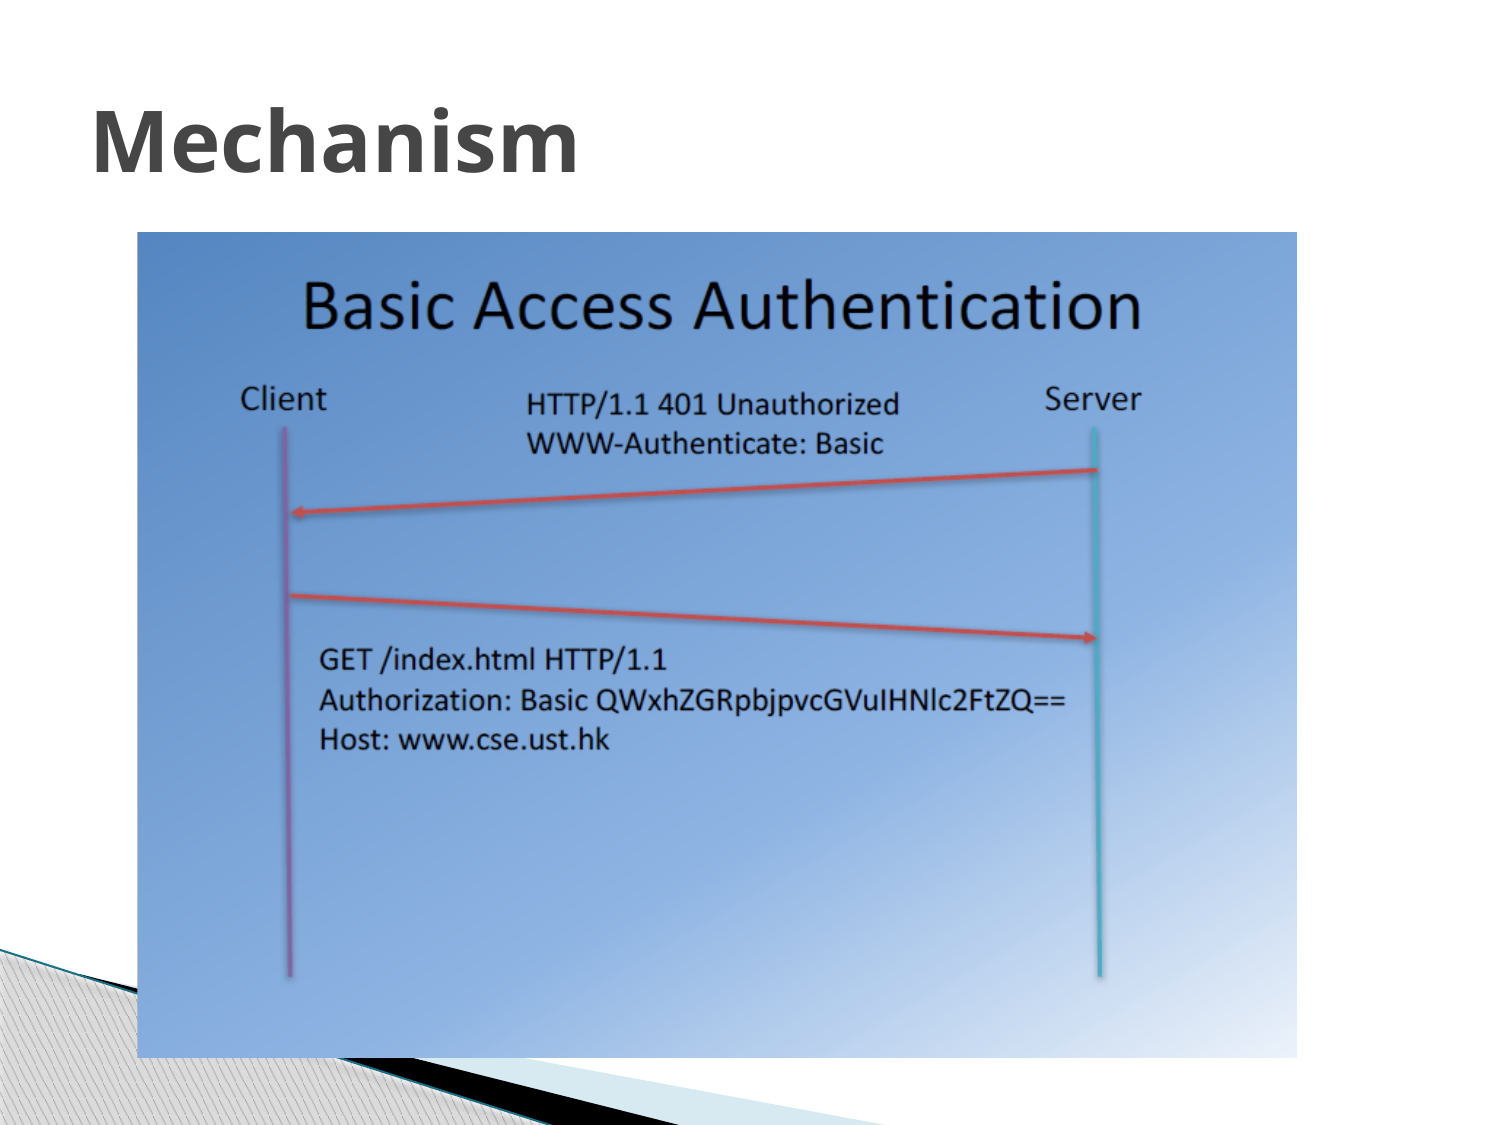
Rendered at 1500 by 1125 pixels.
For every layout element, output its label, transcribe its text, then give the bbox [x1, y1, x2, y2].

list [137, 232, 1298, 1059]
title Mechanism [75, 45, 1425, 233]
